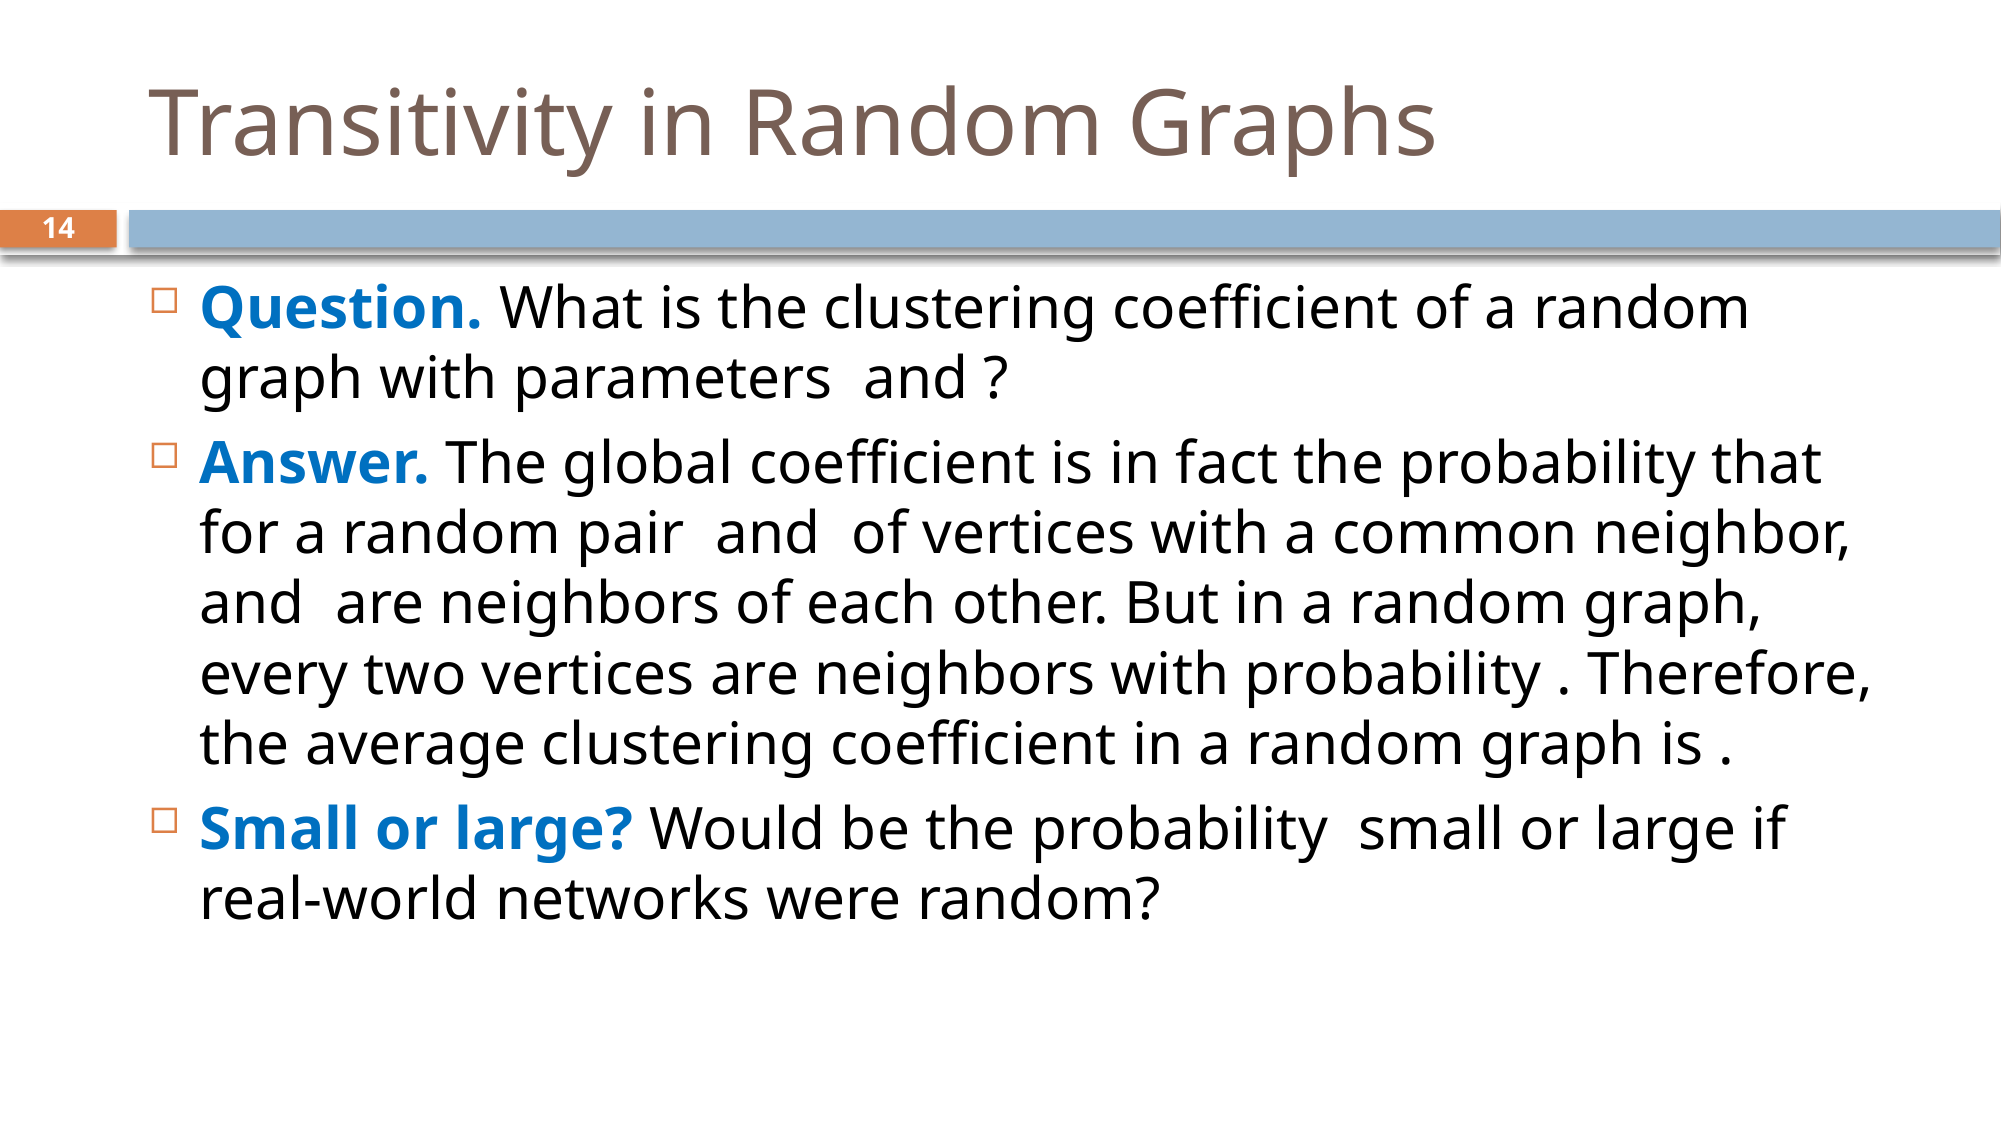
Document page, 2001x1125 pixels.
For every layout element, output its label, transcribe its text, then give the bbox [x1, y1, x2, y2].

title Transitivity in Random Graphs [133, 37, 1918, 200]
slide_number 14 [0, 208, 117, 249]
